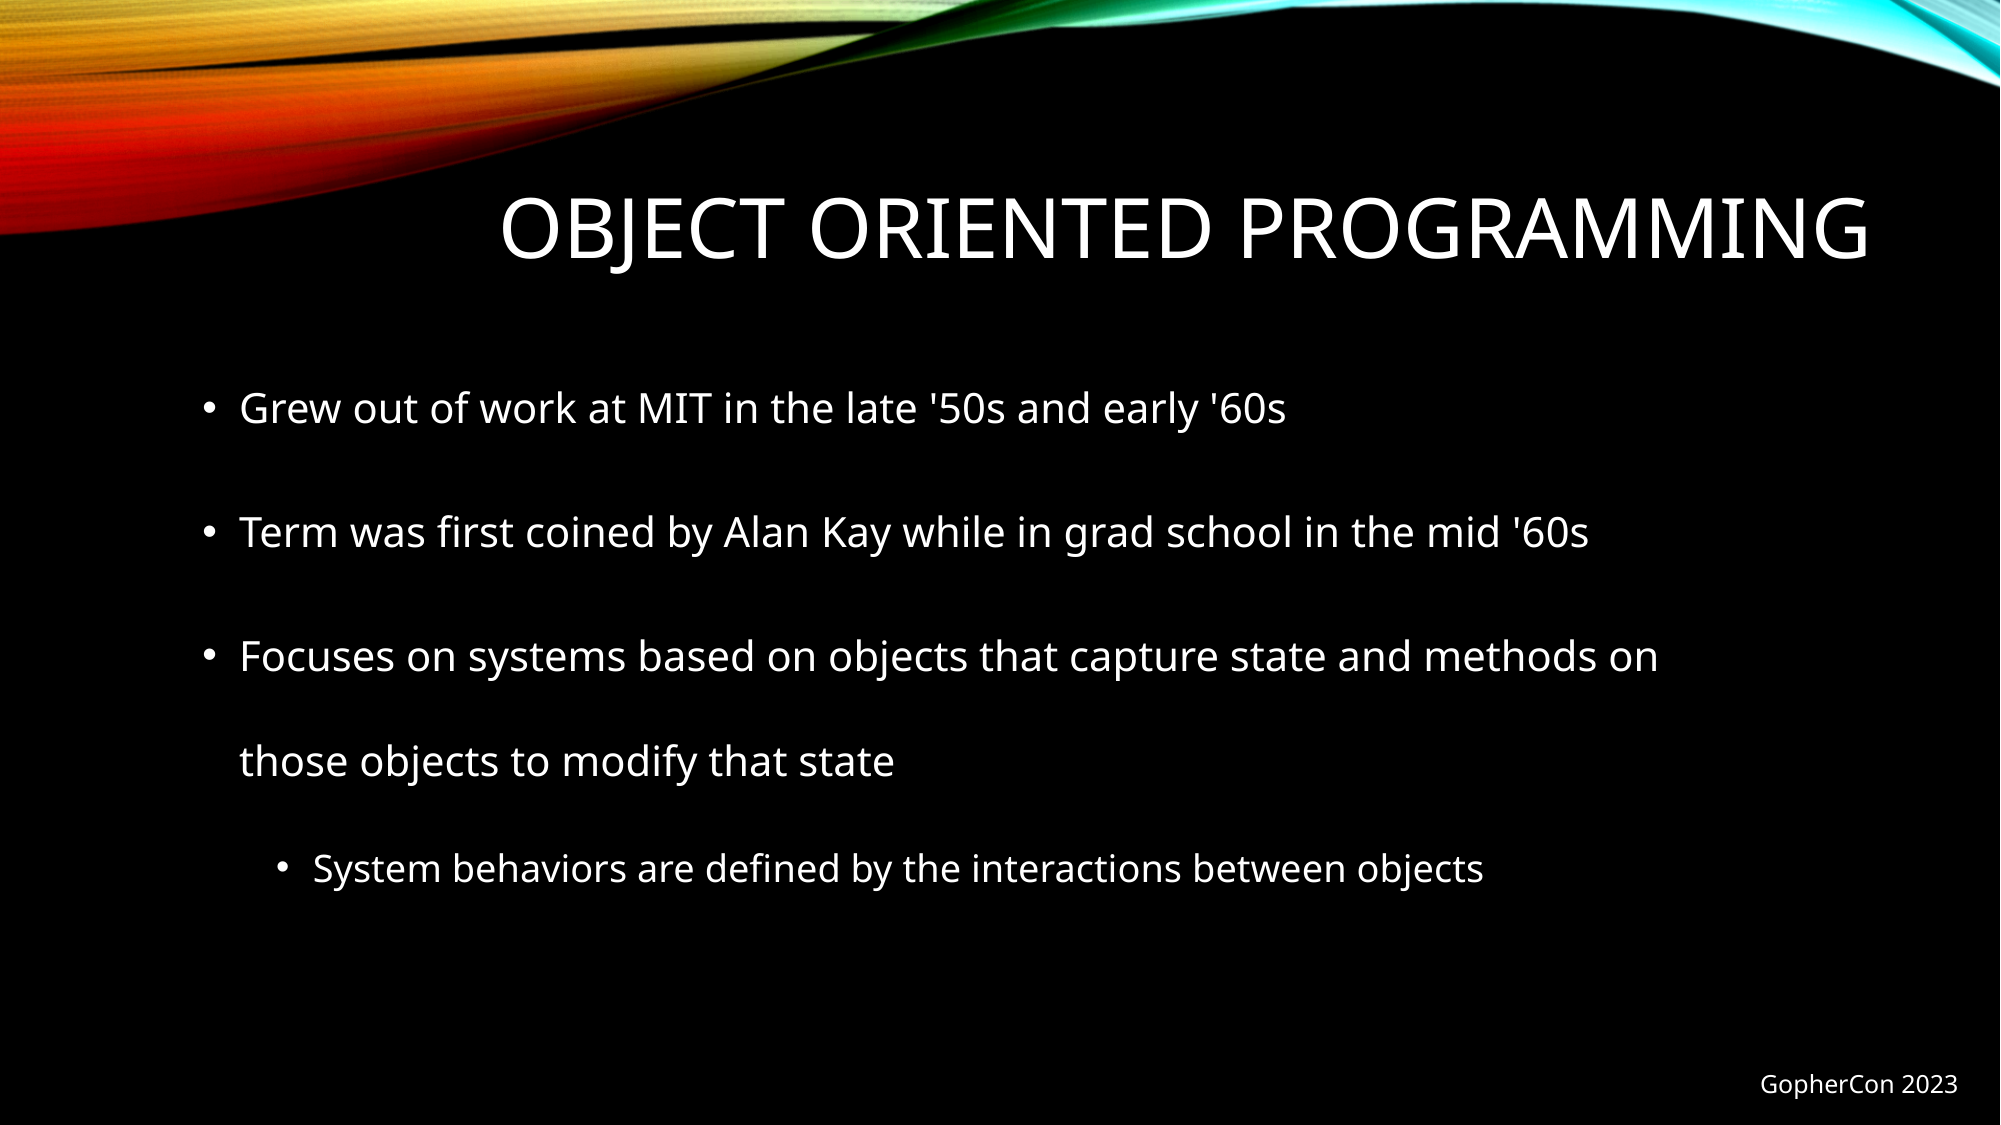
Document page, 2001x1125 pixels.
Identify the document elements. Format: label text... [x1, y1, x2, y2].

picture [0, 0, 2000, 237]
text_box GopherCon 2023 [1745, 1061, 1985, 1106]
list Grew out of work at MIT in the late '50s and early '60s Term was first coined by Alan Kay while in grad school in the mid '60s Focuses on systems based on objects that capture state and methods on those objects to modify that state System behaviors are defined by the interactions between objects [187, 319, 1813, 908]
title Object oriented programming [474, 125, 1888, 338]
